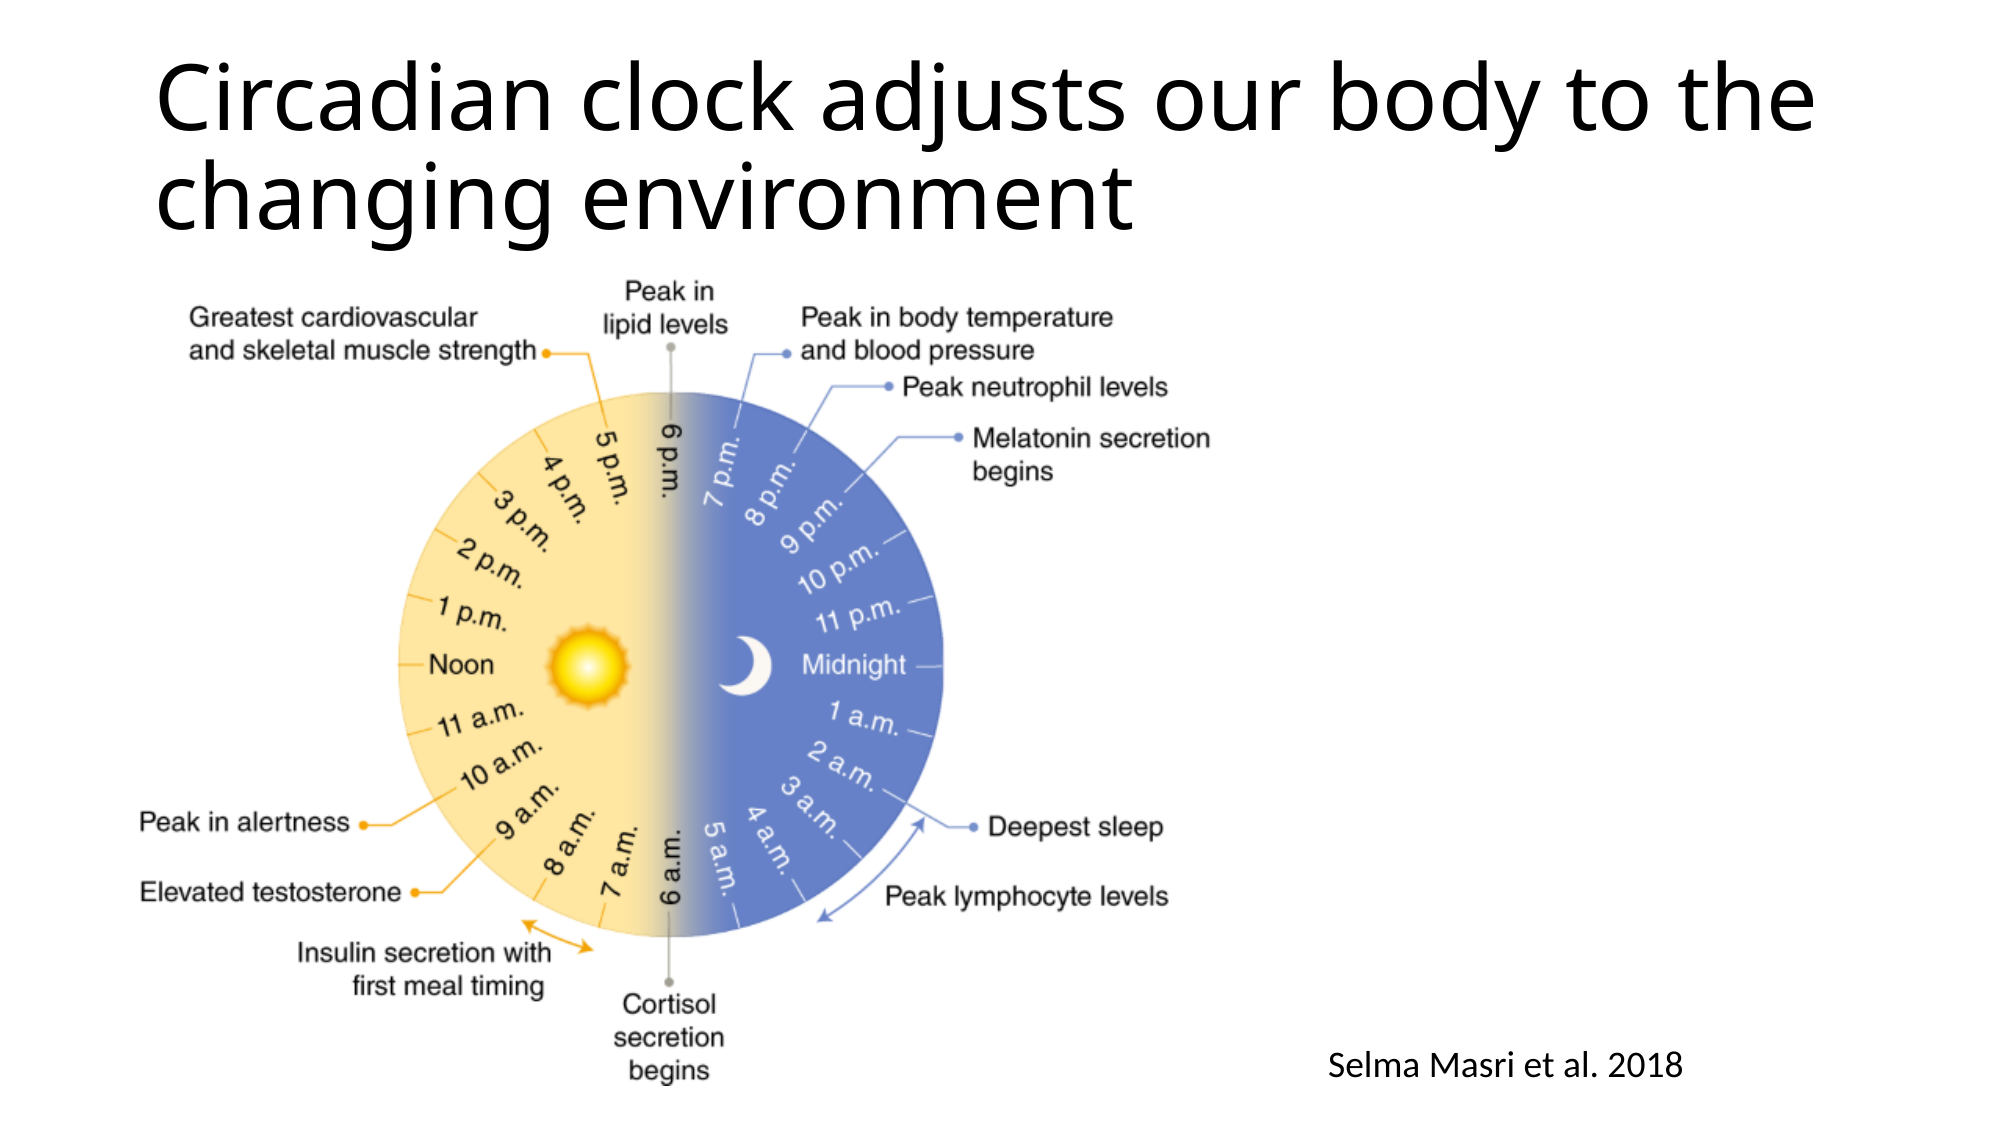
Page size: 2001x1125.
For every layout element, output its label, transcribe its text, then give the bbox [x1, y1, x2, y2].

picture [139, 277, 1211, 1086]
text_box Selma Masri et al. 2018 [1313, 1032, 1876, 1125]
title Circadian clock adjusts our body to the changing environment [139, 41, 1865, 259]
